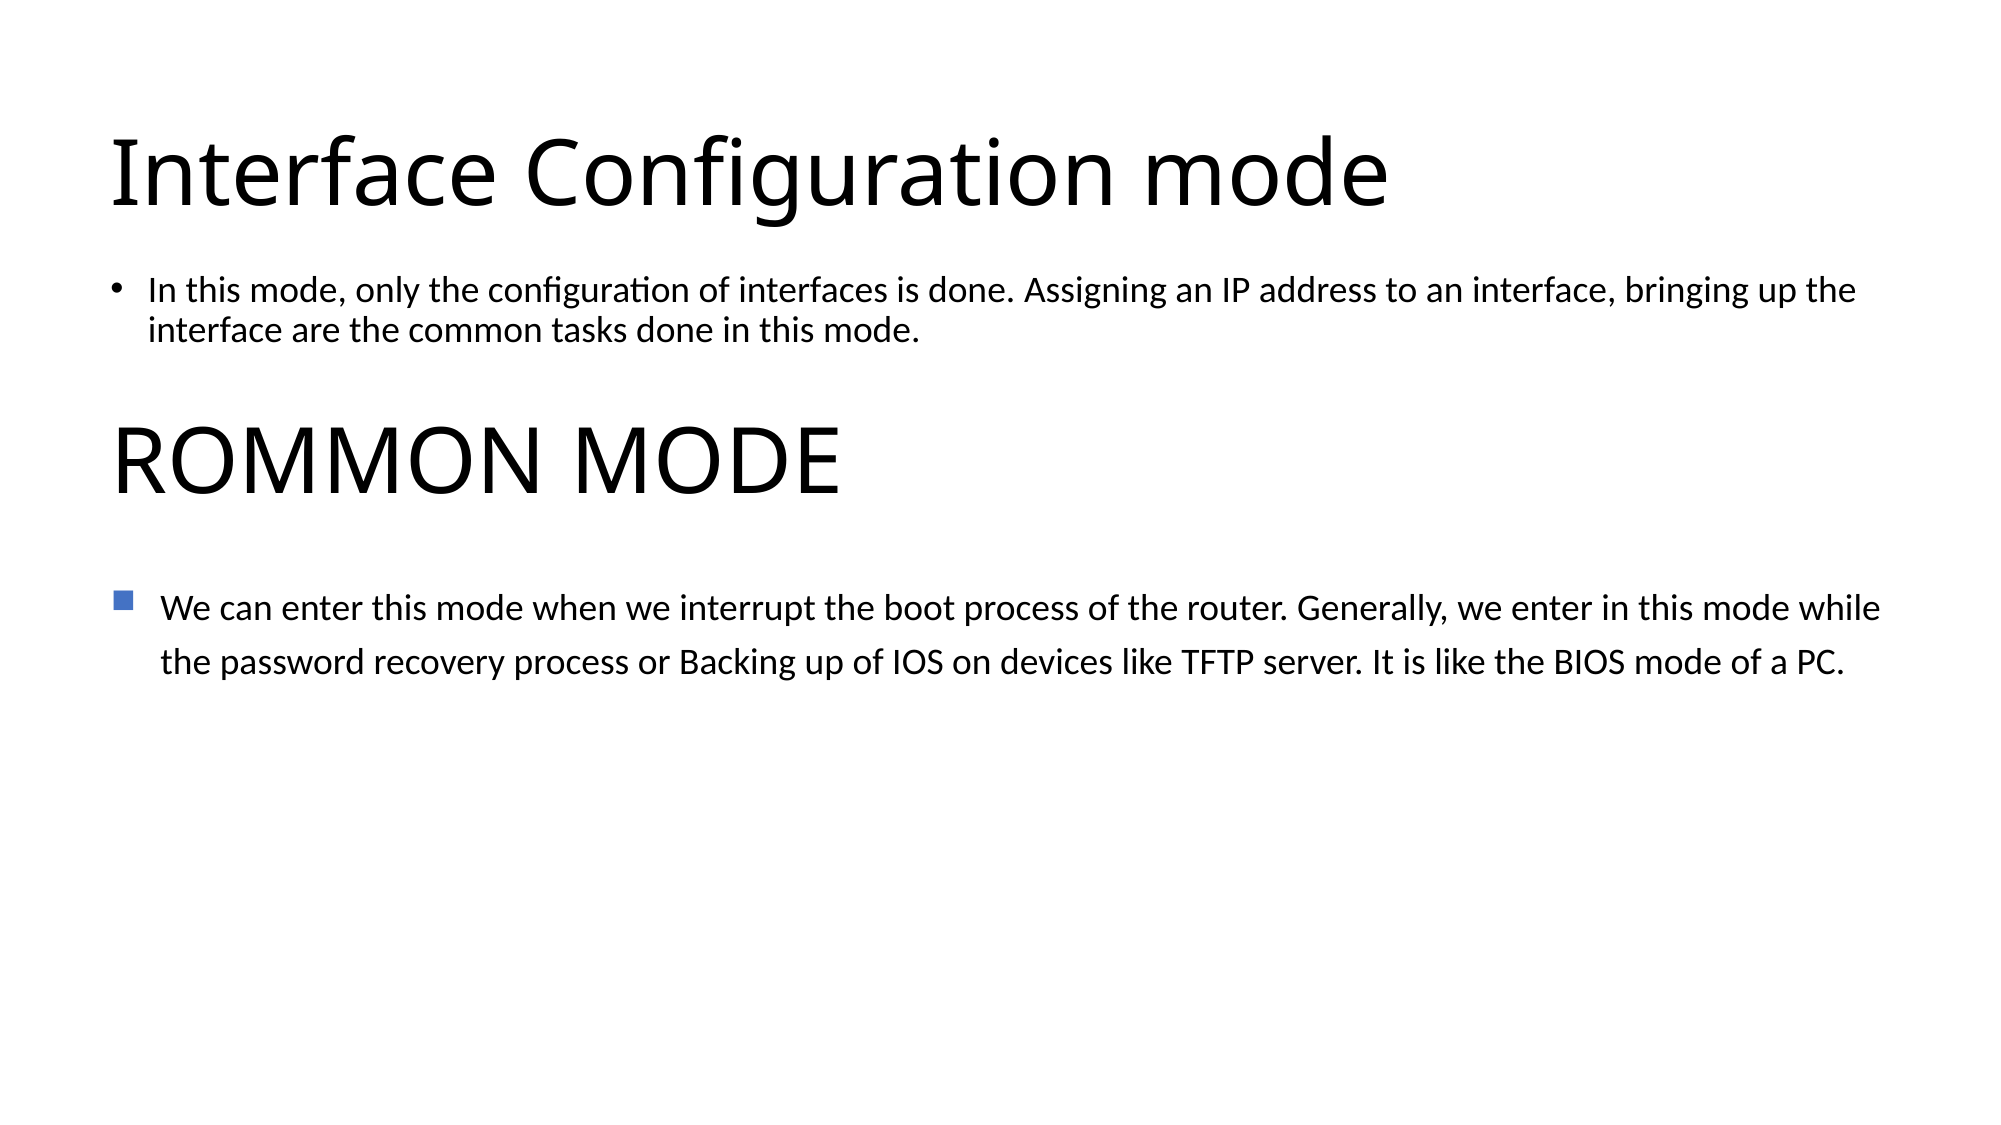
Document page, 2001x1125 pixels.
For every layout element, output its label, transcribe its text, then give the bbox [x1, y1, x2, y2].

title Interface Configuration mode [95, 115, 1905, 237]
text_box We can enter this mode when we interrupt the boot process of the router. Generally, we enter in this mode while the password recovery process or Backing up of IOS on devices like TFTP server. It is like the BIOS mode of a PC. [95, 520, 1905, 735]
list In this mode, only the configuration of interfaces is done. Assigning an IP address to an interface, bringing up the interface are the common tasks done in this mode. [95, 262, 1905, 374]
text_box Rommon mode [95, 399, 1905, 520]
